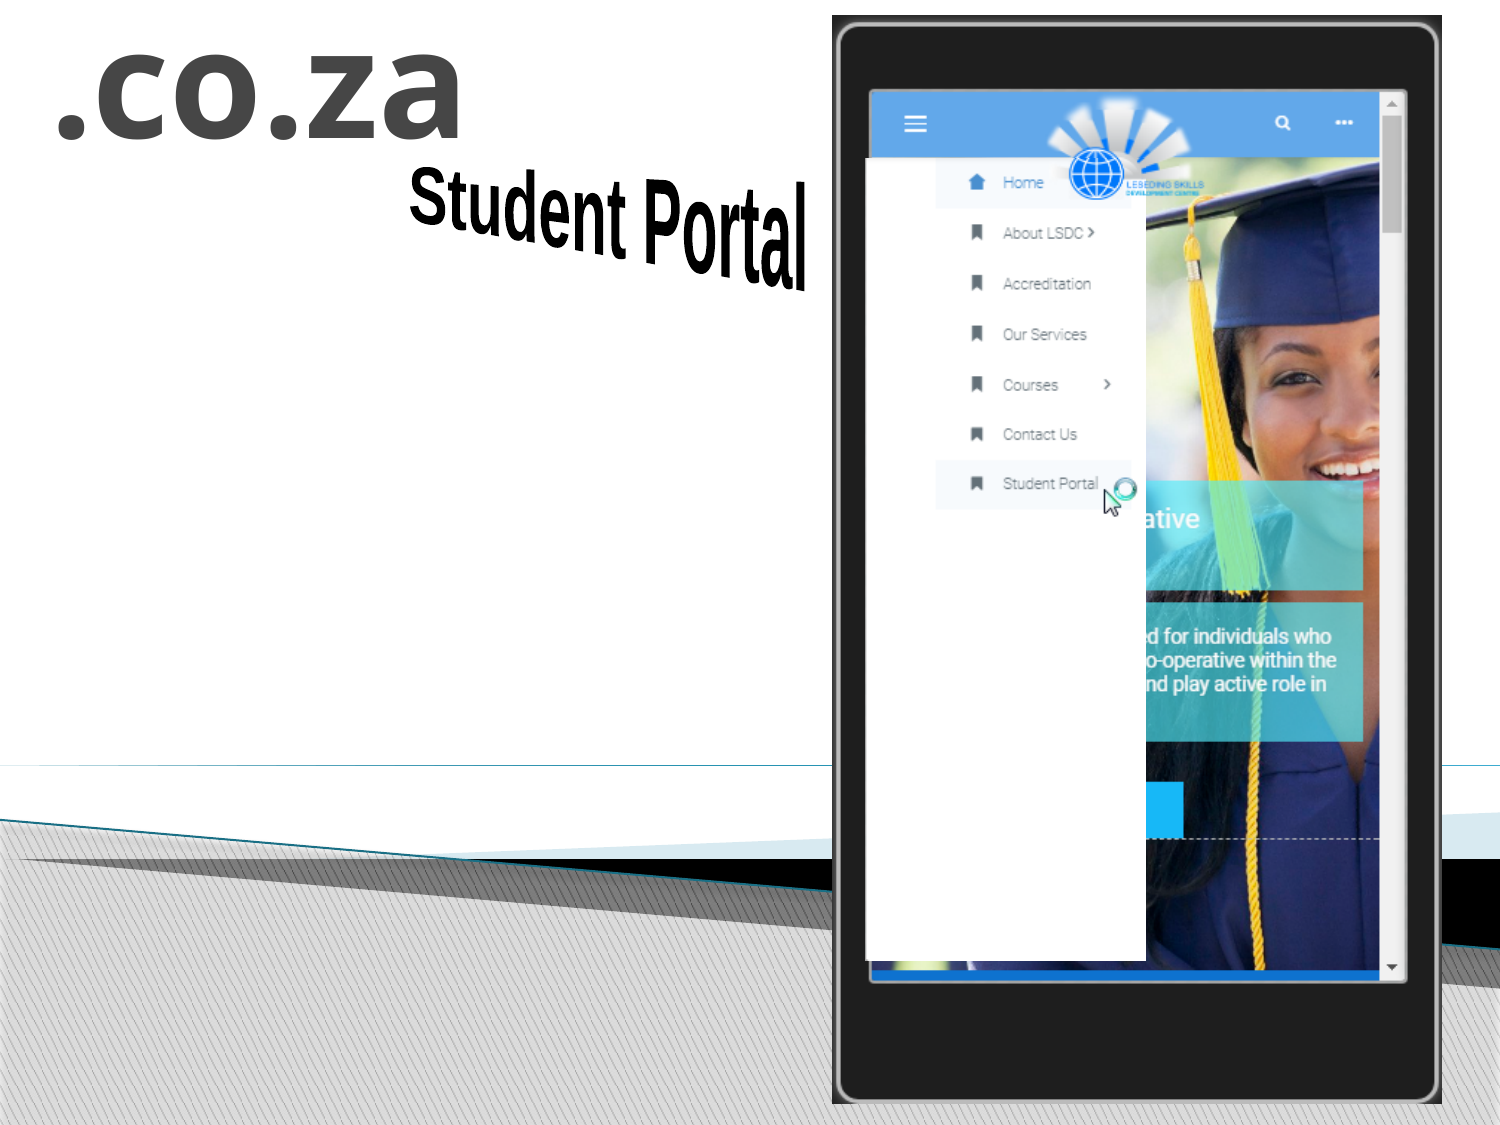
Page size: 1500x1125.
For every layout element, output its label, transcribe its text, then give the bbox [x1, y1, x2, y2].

picture [5, 14, 1500, 1104]
title www.lsdc.co.za [35, 0, 809, 176]
